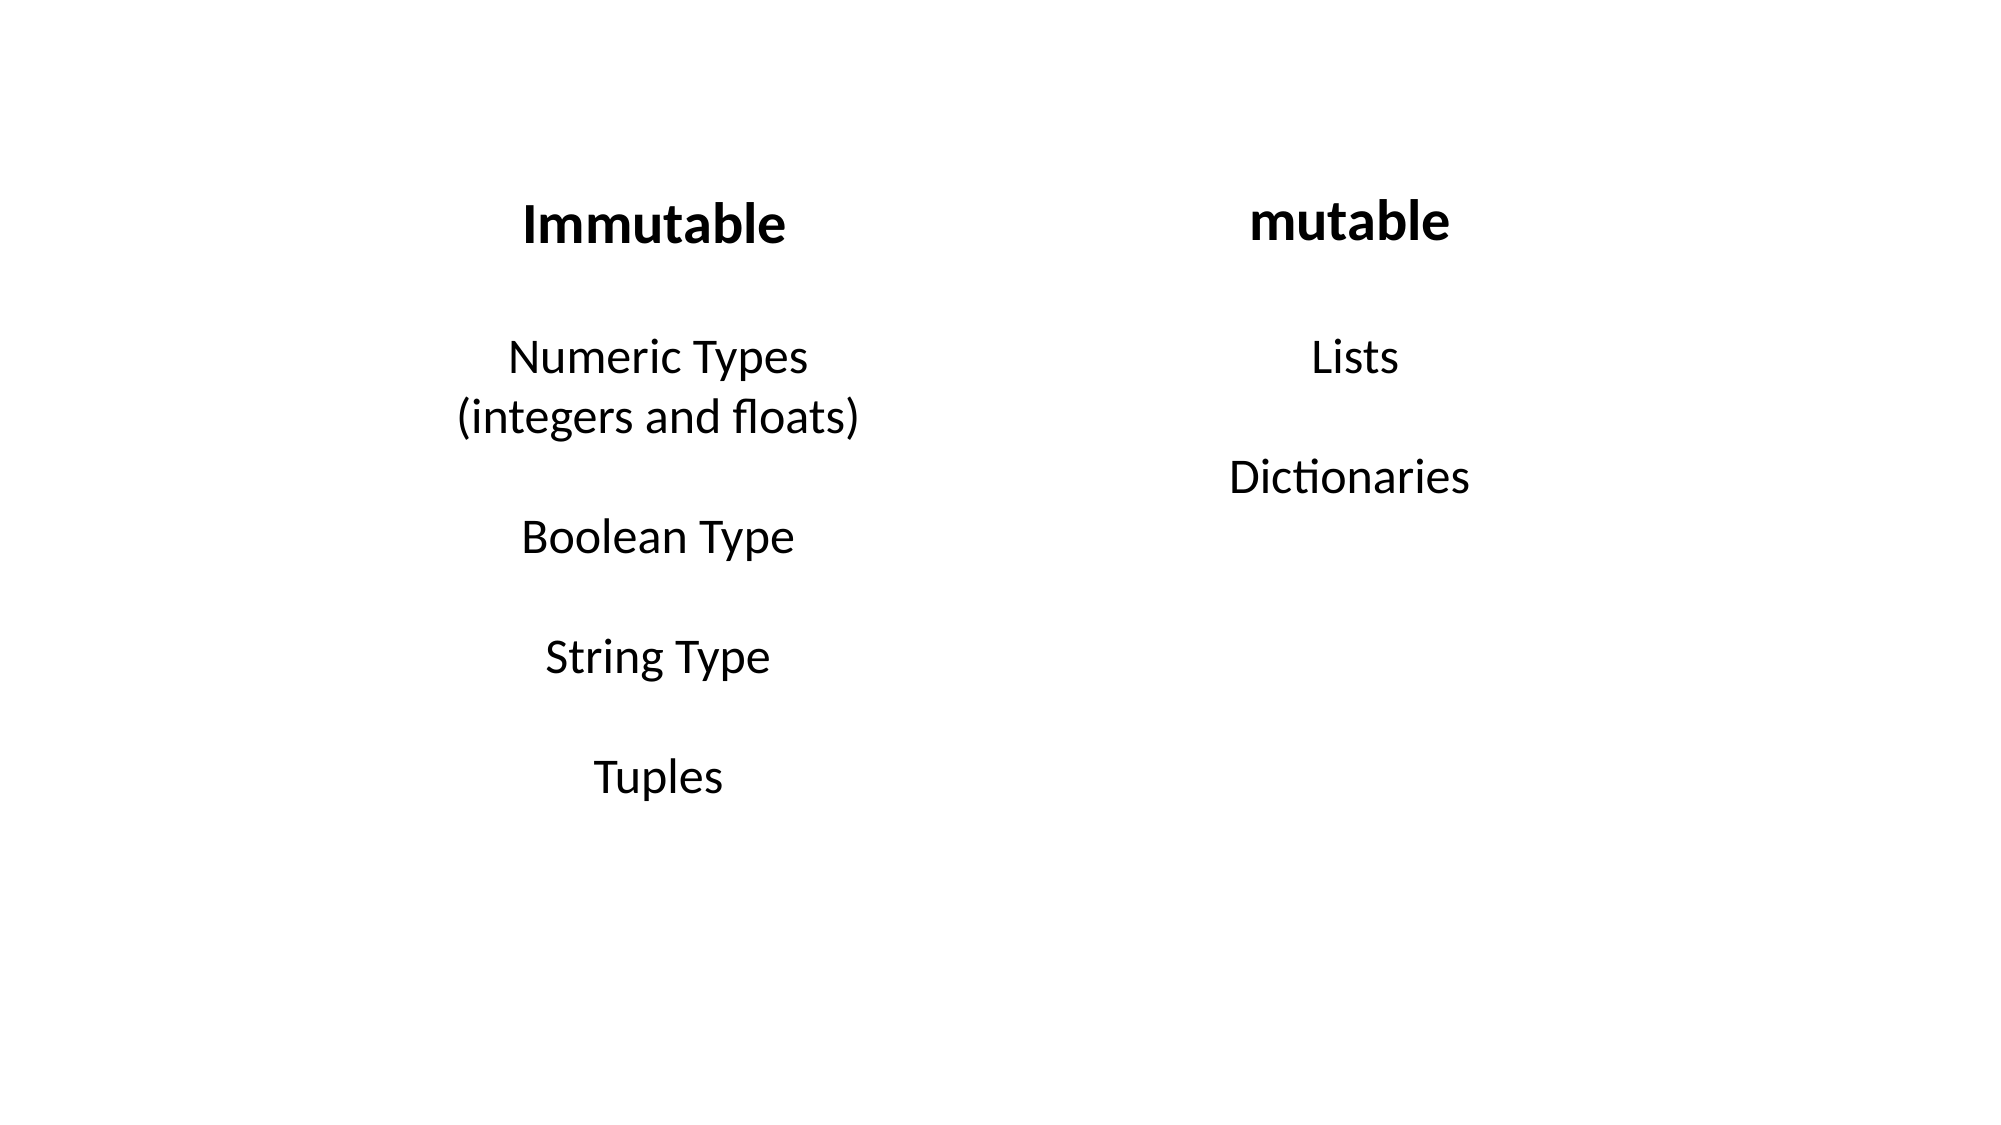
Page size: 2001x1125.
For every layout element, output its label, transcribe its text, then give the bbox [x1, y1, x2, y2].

text_box Numeric Types (integers and floats) Boolean Type String Type Tuples [351, 315, 965, 931]
text_box Lists Dictionaries [1048, 315, 1662, 811]
text_box Immutable [348, 178, 962, 263]
text_box mutable [1043, 174, 1657, 260]
